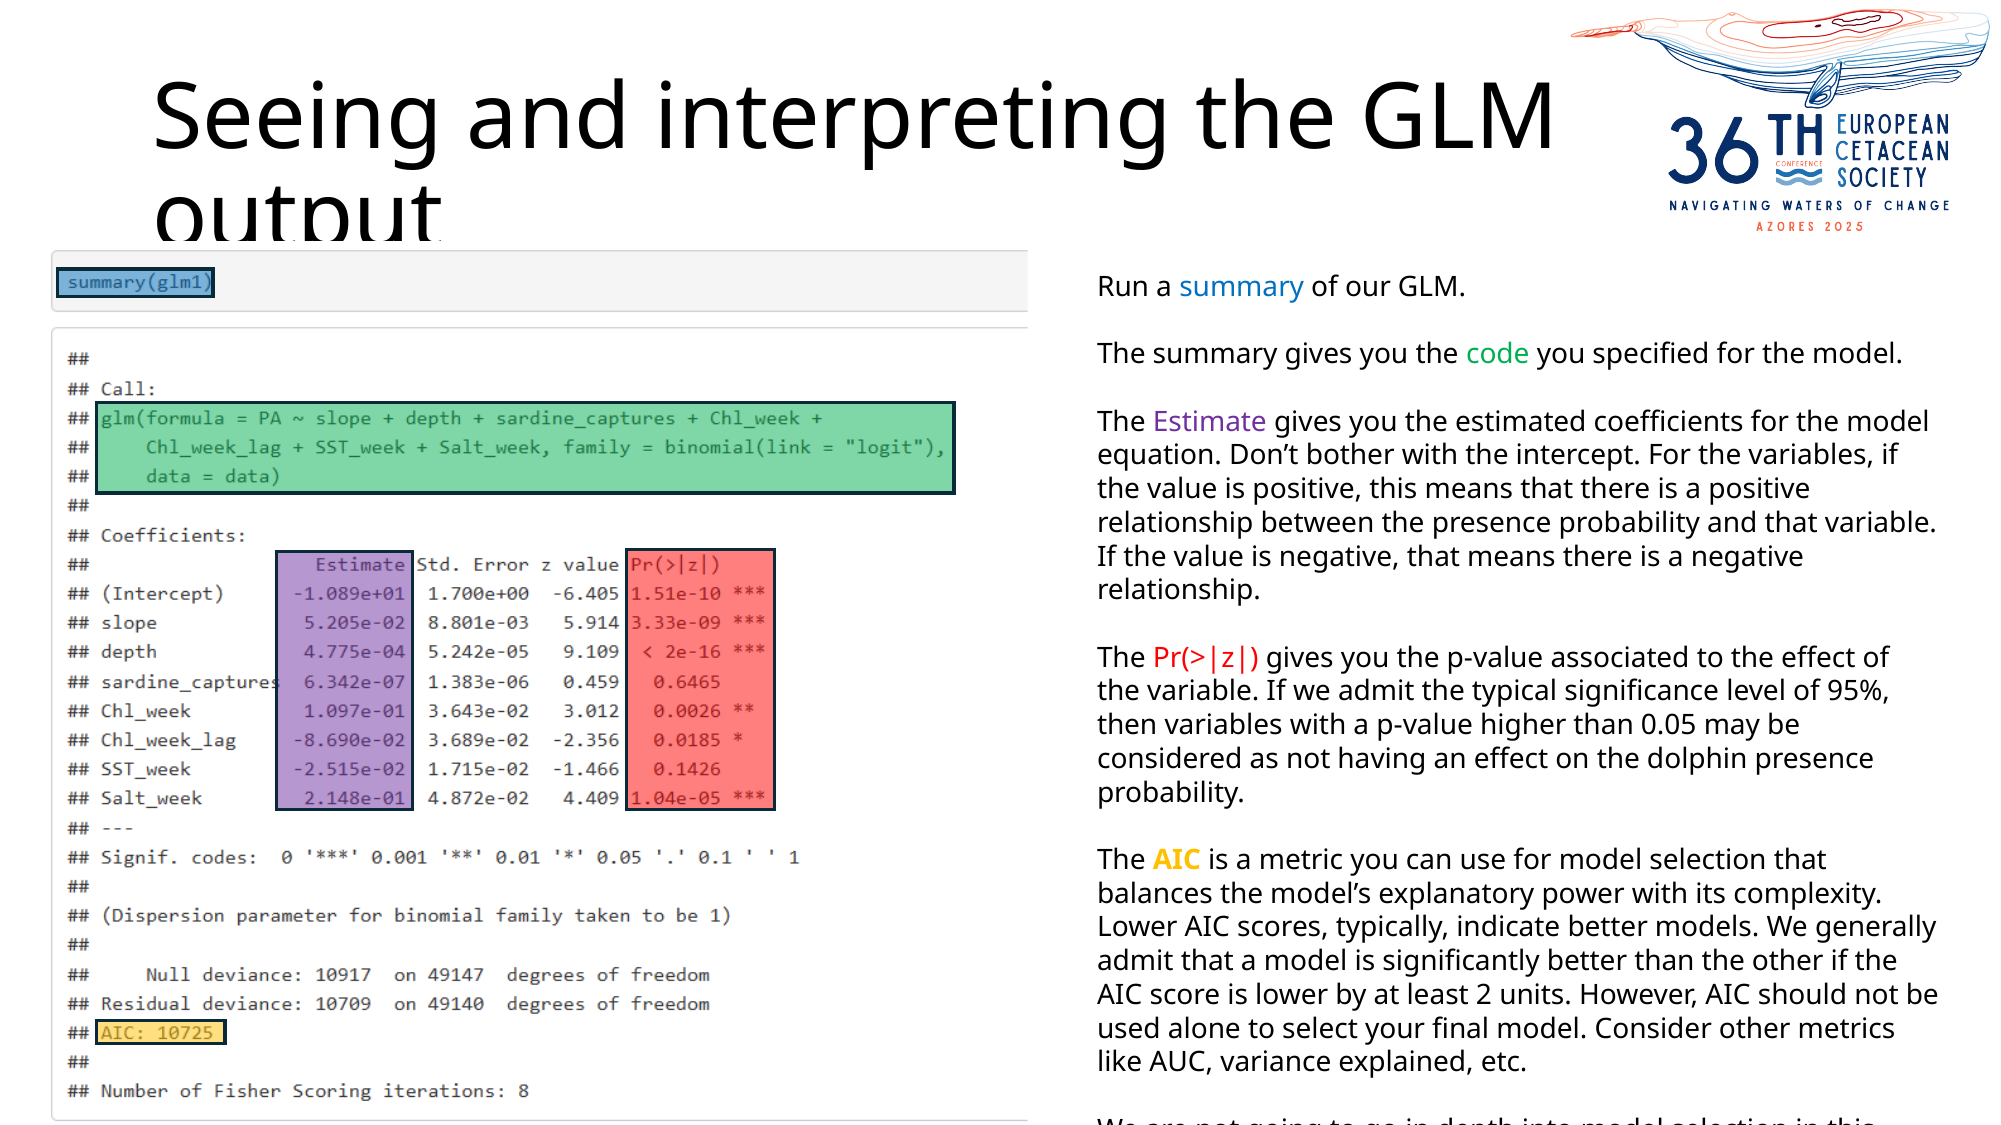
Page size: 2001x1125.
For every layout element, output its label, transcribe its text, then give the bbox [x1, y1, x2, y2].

text_box Run a summary of our GLM. The summary gives you the code you specified for the model. The Estimate gives you the estimated coefficients for the model equation. Don’t bother with the intercept. For the variables, if the value is positive, this means that there is a positive relationship between the presence probability and that variable. If the value is negative, that means there is a negative relationship. The Pr(>|z|) gives you the p-value associated to the effect of the variable. If we admit the typical significance level of 95%, then variables with a p-value higher than 0.05 may be considered as not having an effect on the dolphin presence probability. The AIC is a metric you can use for model selection that balances the model’s explanatory power with its complexity. Lower AIC scores, typically, indicate better models. We generally admit that a model is significantly better than the other if the AIC score is lower by at least 2 units. However, AIC should not be used alone to select your final model. Consider other metrics like AUC, variance explained, etc. We are not going to go in depth into model selection in this workshop. [1082, 260, 1955, 1125]
picture [1559, 0, 2000, 242]
title Seeing and interpreting the GLM output [137, 59, 1863, 278]
picture [30, 240, 1029, 1125]
